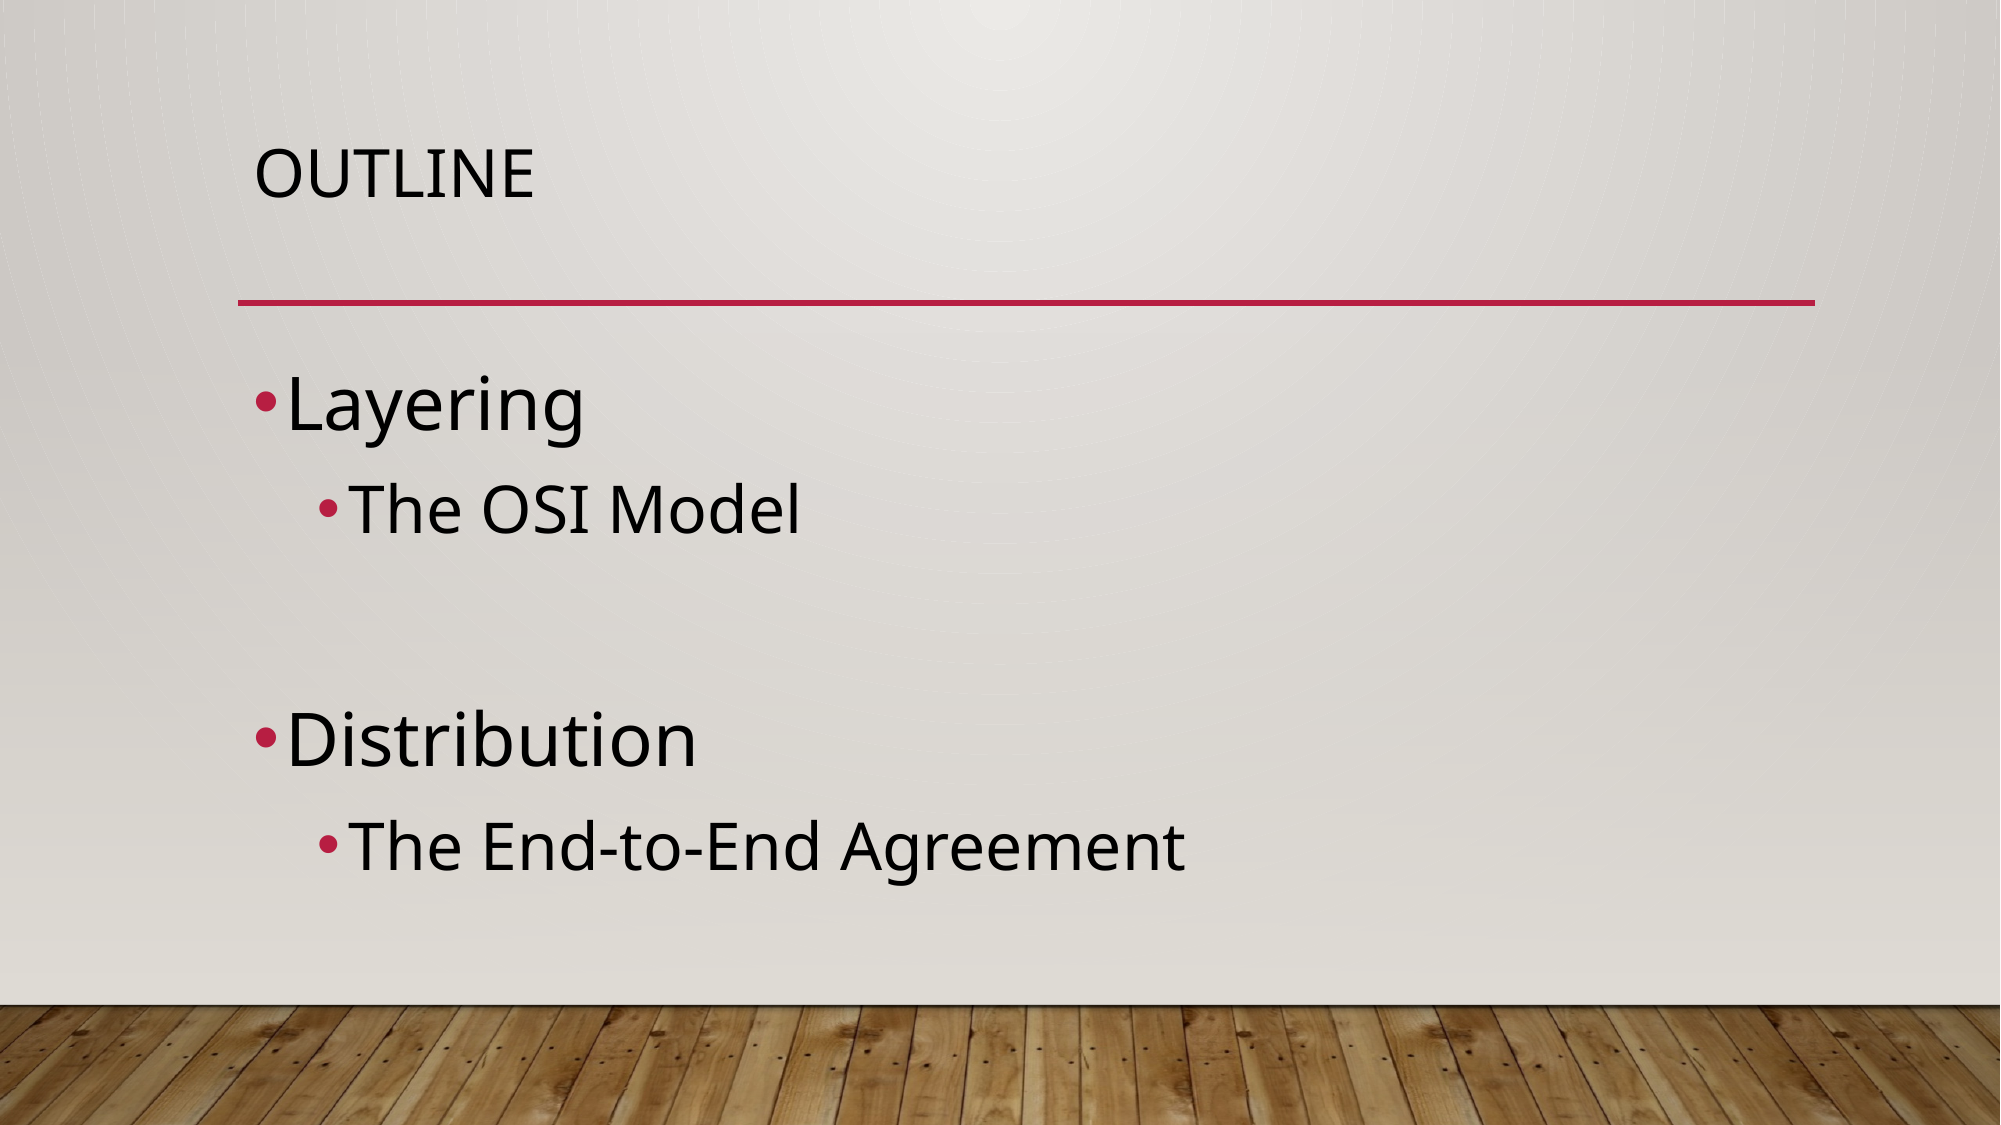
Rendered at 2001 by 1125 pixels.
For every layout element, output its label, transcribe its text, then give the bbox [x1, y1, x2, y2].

list Layering The OSI Model Distribution The End-to-End Agreement [238, 330, 1814, 897]
title Outline [238, 131, 1814, 305]
picture [0, 1005, 2000, 1125]
